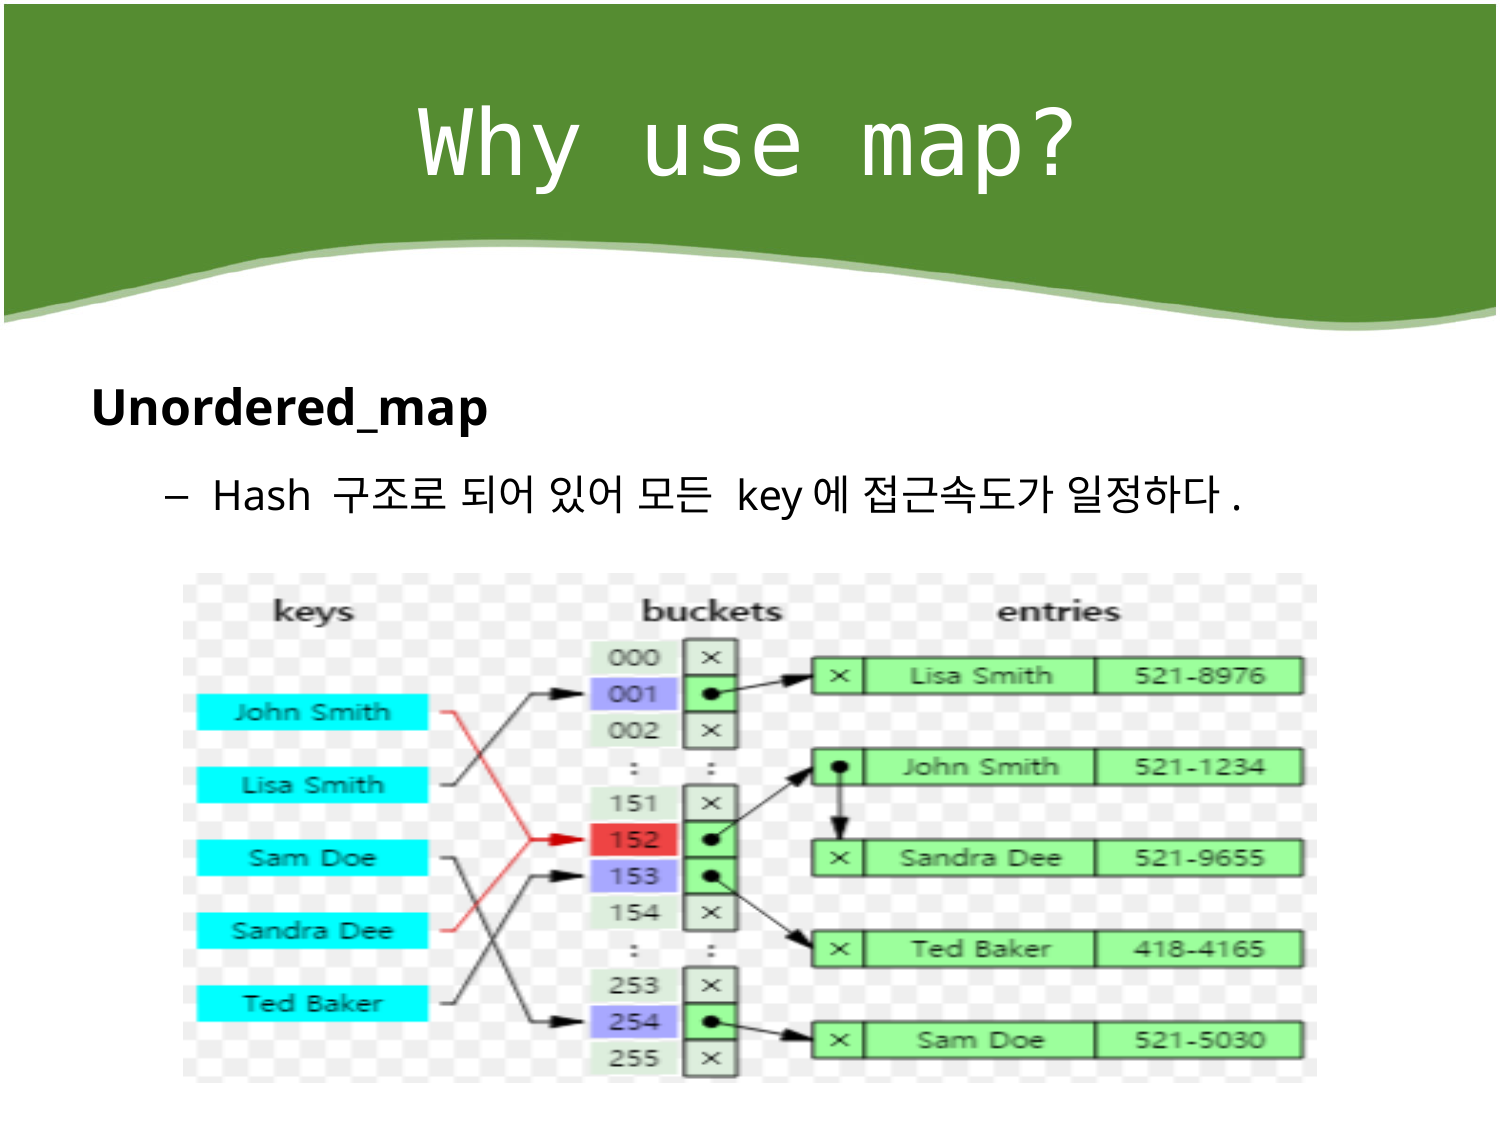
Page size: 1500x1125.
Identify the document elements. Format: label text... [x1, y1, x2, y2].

list Unordered_map Hash 구조로 되어 있어 모든 key에 접근속도가 일정하다. [75, 338, 1425, 799]
title Why use map? [75, 45, 1425, 233]
picture [0, 0, 1500, 1125]
